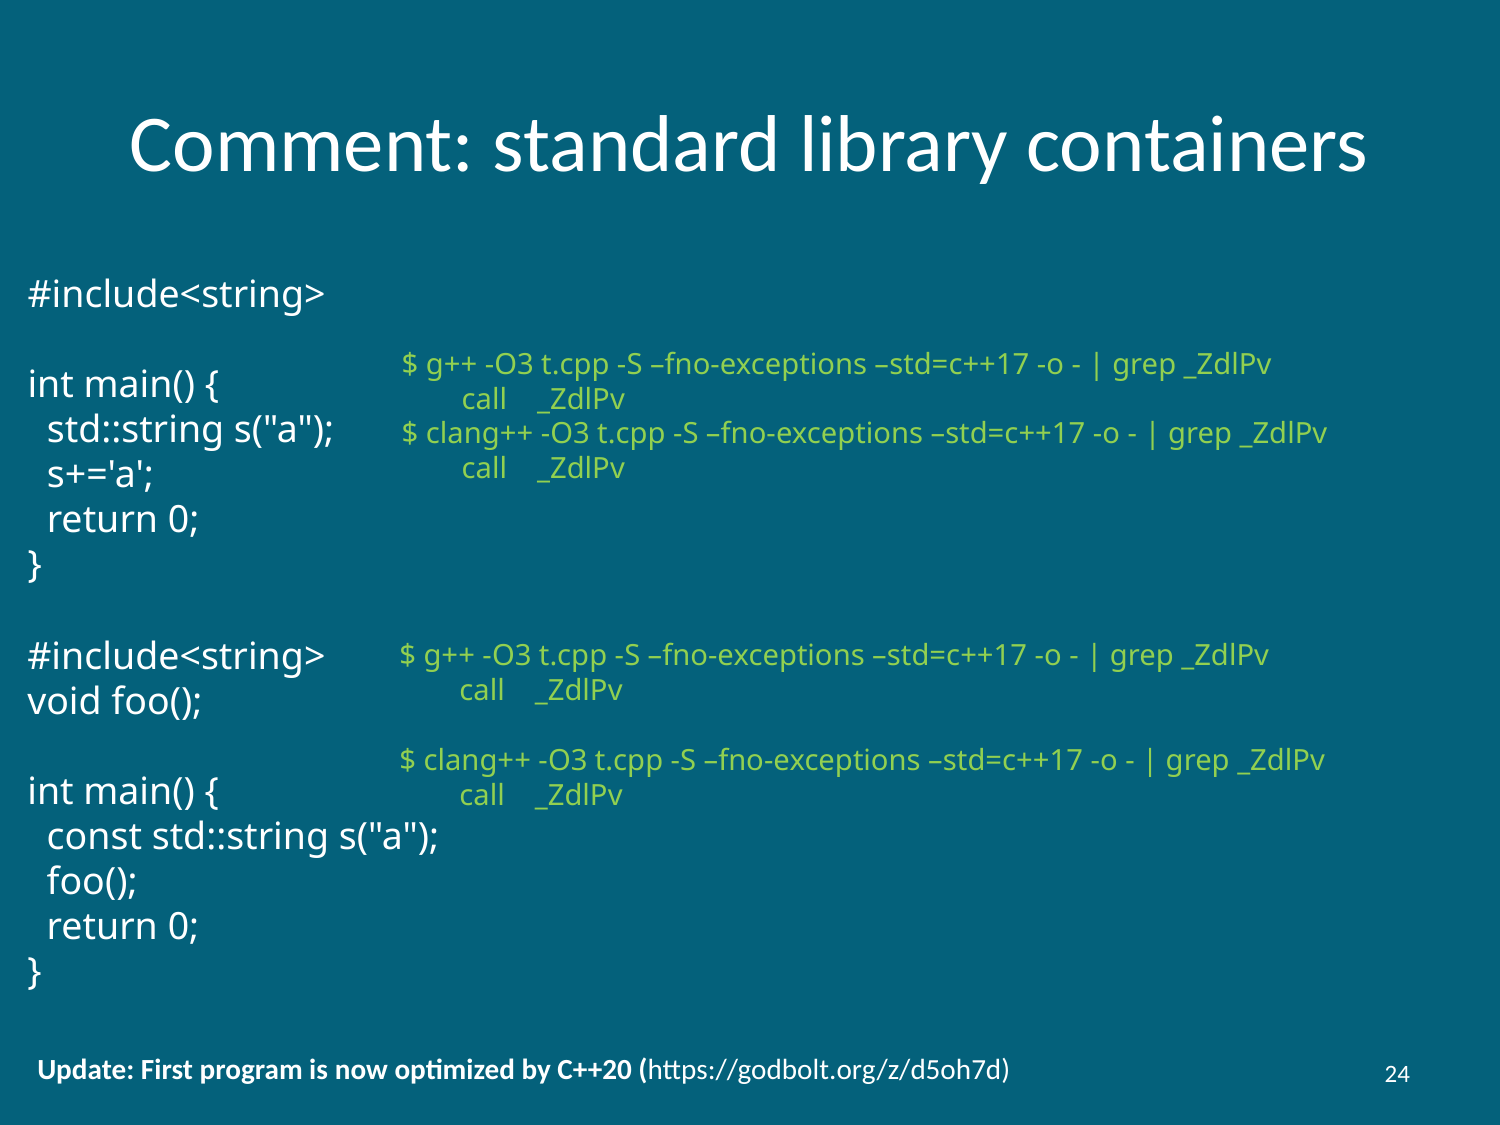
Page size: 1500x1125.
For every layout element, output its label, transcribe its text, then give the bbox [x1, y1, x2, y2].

title Comment: standard library containers [75, 45, 1425, 233]
text_box Update: First program is now optimized by C++20 (https://godbolt.org/z/d5oh7d) [22, 1042, 1404, 1093]
text_box $ g++ -O3 t.cpp -S –fno-exceptions –std=c++17 -o - | grep _ZdlPv call _ZdlPv $ clang++ -O3 t.cpp -S –fno-exceptions –std=c++17 -o - | grep _ZdlPv call _ZdlPv [384, 629, 1500, 819]
slide_number 24 [1074, 1042, 1425, 1103]
text_box $ g++ -O3 t.cpp -S –fno-exceptions –std=c++17 -o - | grep _ZdlPv call _ZdlPv $ clang++ -O3 t.cpp -S –fno-exceptions –std=c++17 -o - | grep _ZdlPv call _ZdlPv [386, 337, 1500, 493]
text_box #include<string> int main() { std::string s("a"); s+='a'; return 0; } [12, 262, 763, 593]
text_box #include<string> void foo(); int main() { const std::string s("a"); foo(); return 0; } [12, 624, 763, 1000]
